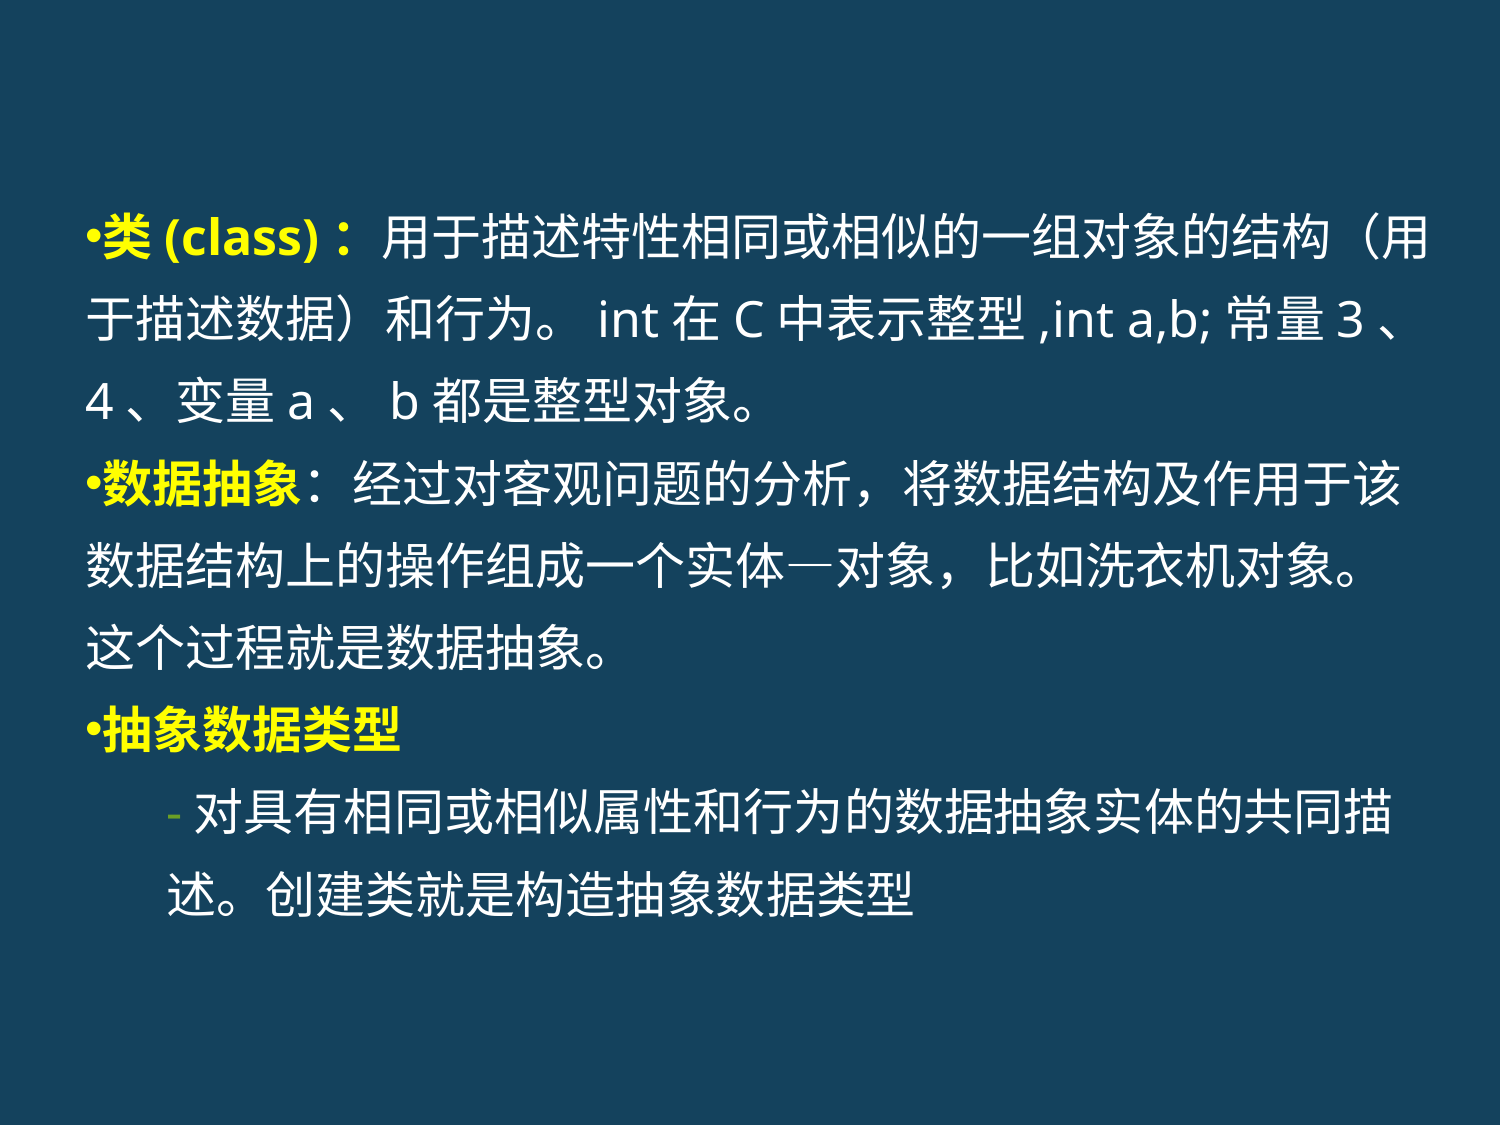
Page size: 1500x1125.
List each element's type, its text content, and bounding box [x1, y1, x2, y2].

text_box 类(class)：用于描述特性相同或相似的一组对象的结构（用于描述数据）和行为。int在C中表示整型,int a,b;常量3、4、变量a、b都是整型对象。 数据抽象：经过对客观问题的分析，将数据结构及作用于该数据结构上的操作组成一个实体—对象，比如洗衣机对象。这个过程就是数据抽象。 抽象数据类型 -对具有相同或相似属性和行为的数据抽象实体的共同描述。创建类就是构造抽象数据类型 [70, 175, 1450, 931]
